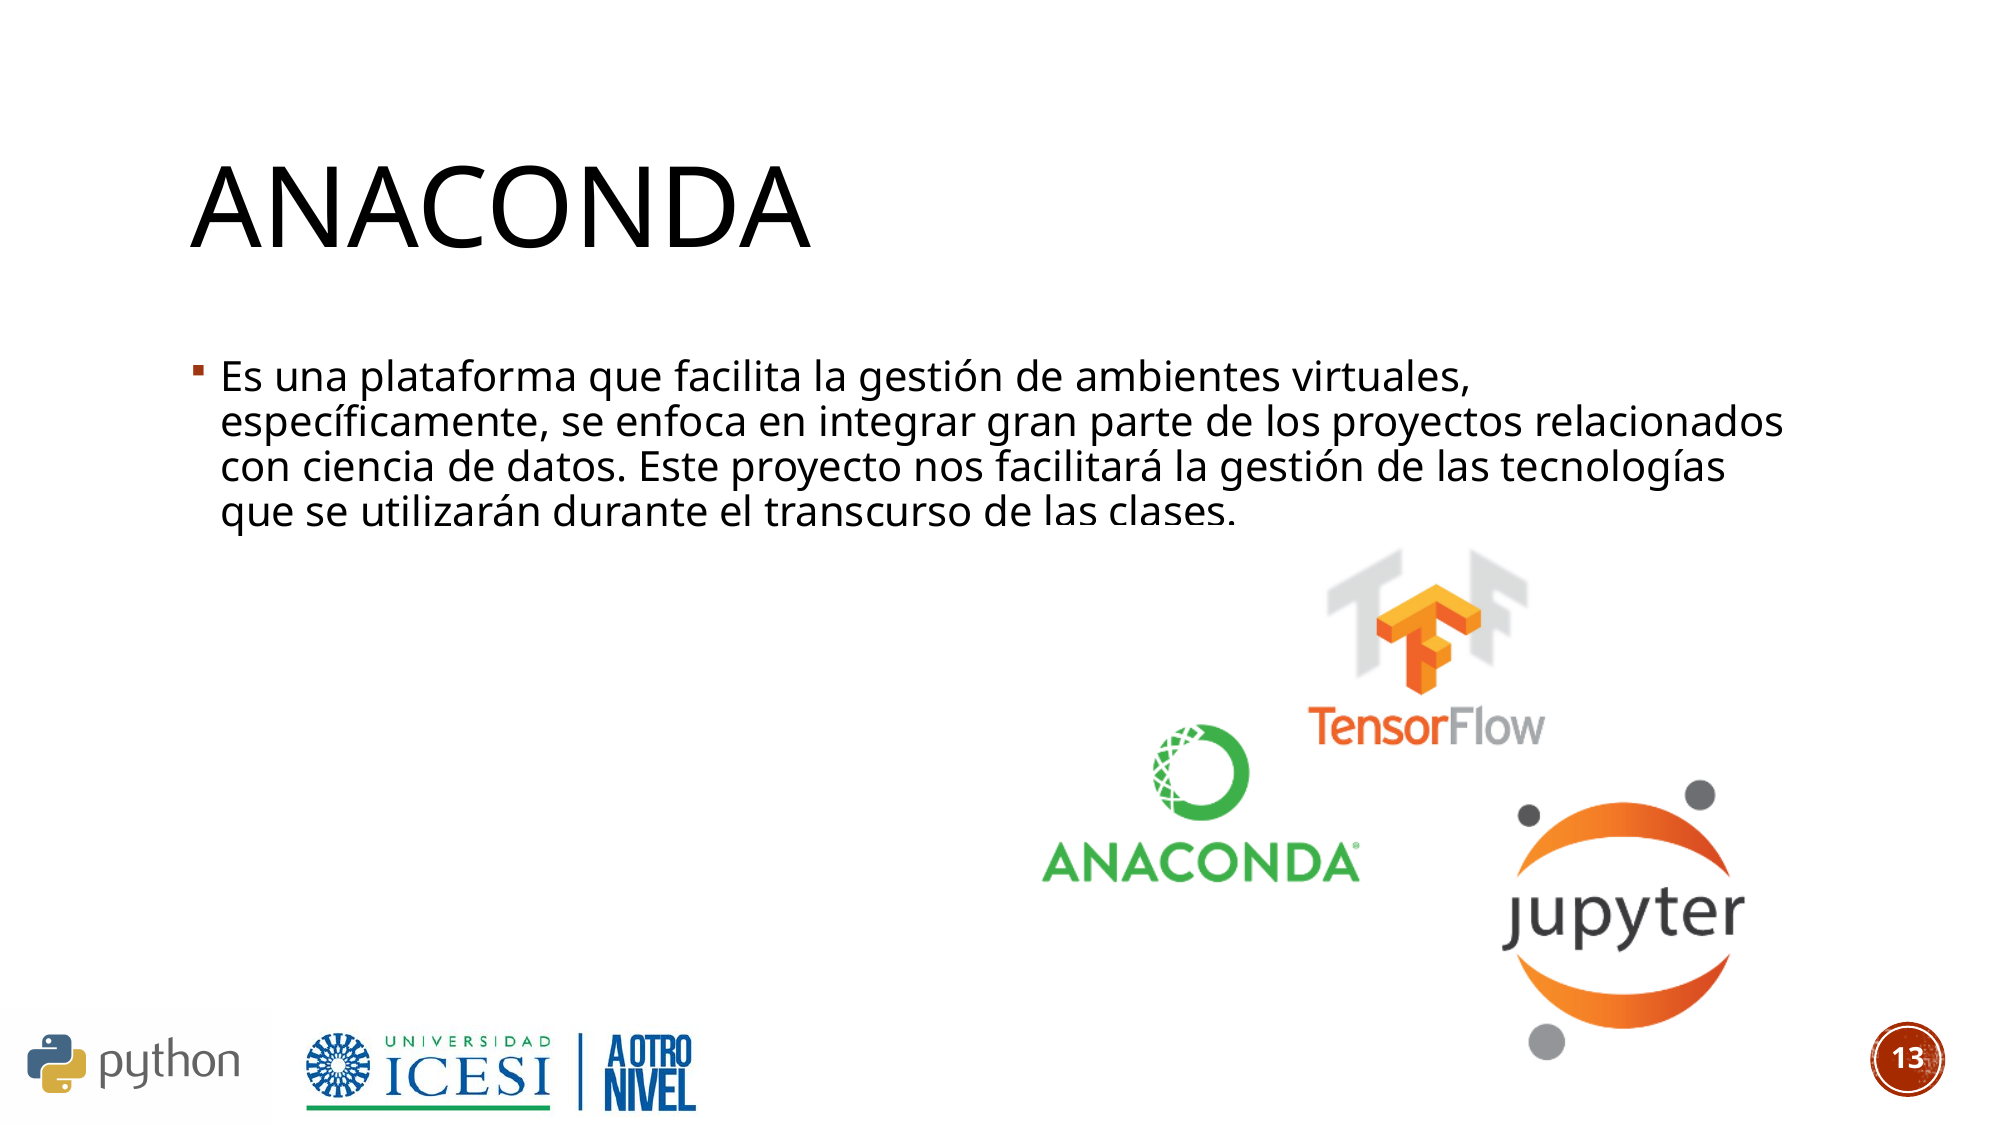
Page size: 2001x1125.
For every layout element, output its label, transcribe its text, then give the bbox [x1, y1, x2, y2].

title ANACONDA [175, 79, 1826, 344]
picture [1028, 525, 1781, 1089]
list Es una plataforma que facilita la gestión de ambientes virtuales, específicamente, se enfoca en integrar gran parte de los proyectos relacionados con ciencia de datos. Este proyecto nos facilitará la gestión de las tecnologías que se utilizarán durante el transcurso de las clases. [175, 348, 1826, 1013]
picture [0, 1007, 272, 1125]
picture [293, 1011, 702, 1125]
slide_number 13 [1855, 1028, 1961, 1089]
